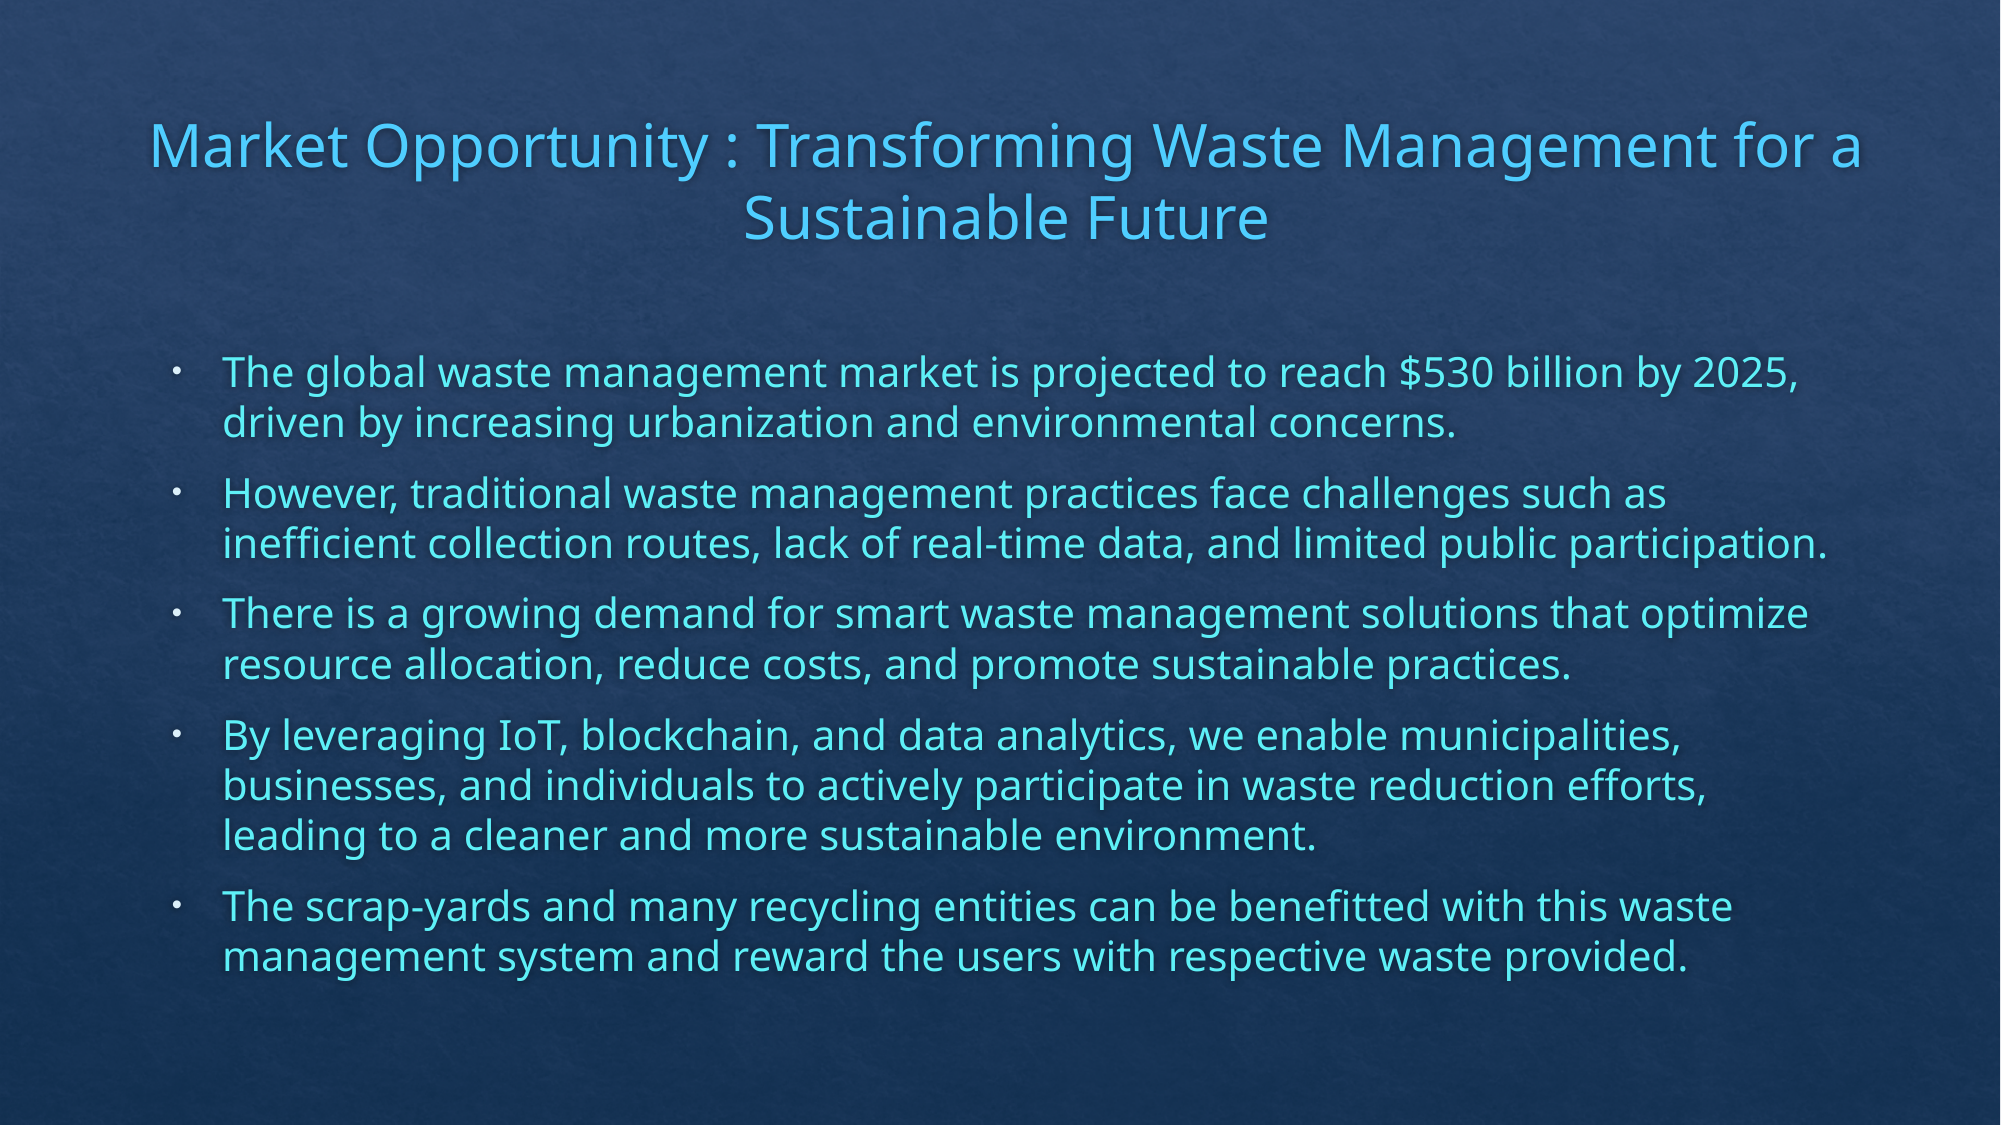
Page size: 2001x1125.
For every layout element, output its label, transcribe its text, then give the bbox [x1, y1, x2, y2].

list The global waste management market is projected to reach $530 billion by 2025, driven by increasing urbanization and environmental concerns. However, traditional waste management practices face challenges such as inefficient collection routes, lack of real-time data, and limited public participation. There is a growing demand for smart waste management solutions that optimize resource allocation, reduce costs, and promote sustainable practices. By leveraging IoT, blockchain, and data analytics, we enable municipalities, businesses, and individuals to actively participate in waste reduction efforts, leading to a cleaner and more sustainable environment. The scrap-yards and many recycling entities can be benefitted with this waste management system and reward the users with respective waste provided. [150, 337, 1850, 1004]
title Market Opportunity : Transforming Waste Management for a Sustainable Future [0, 99, 2000, 260]
